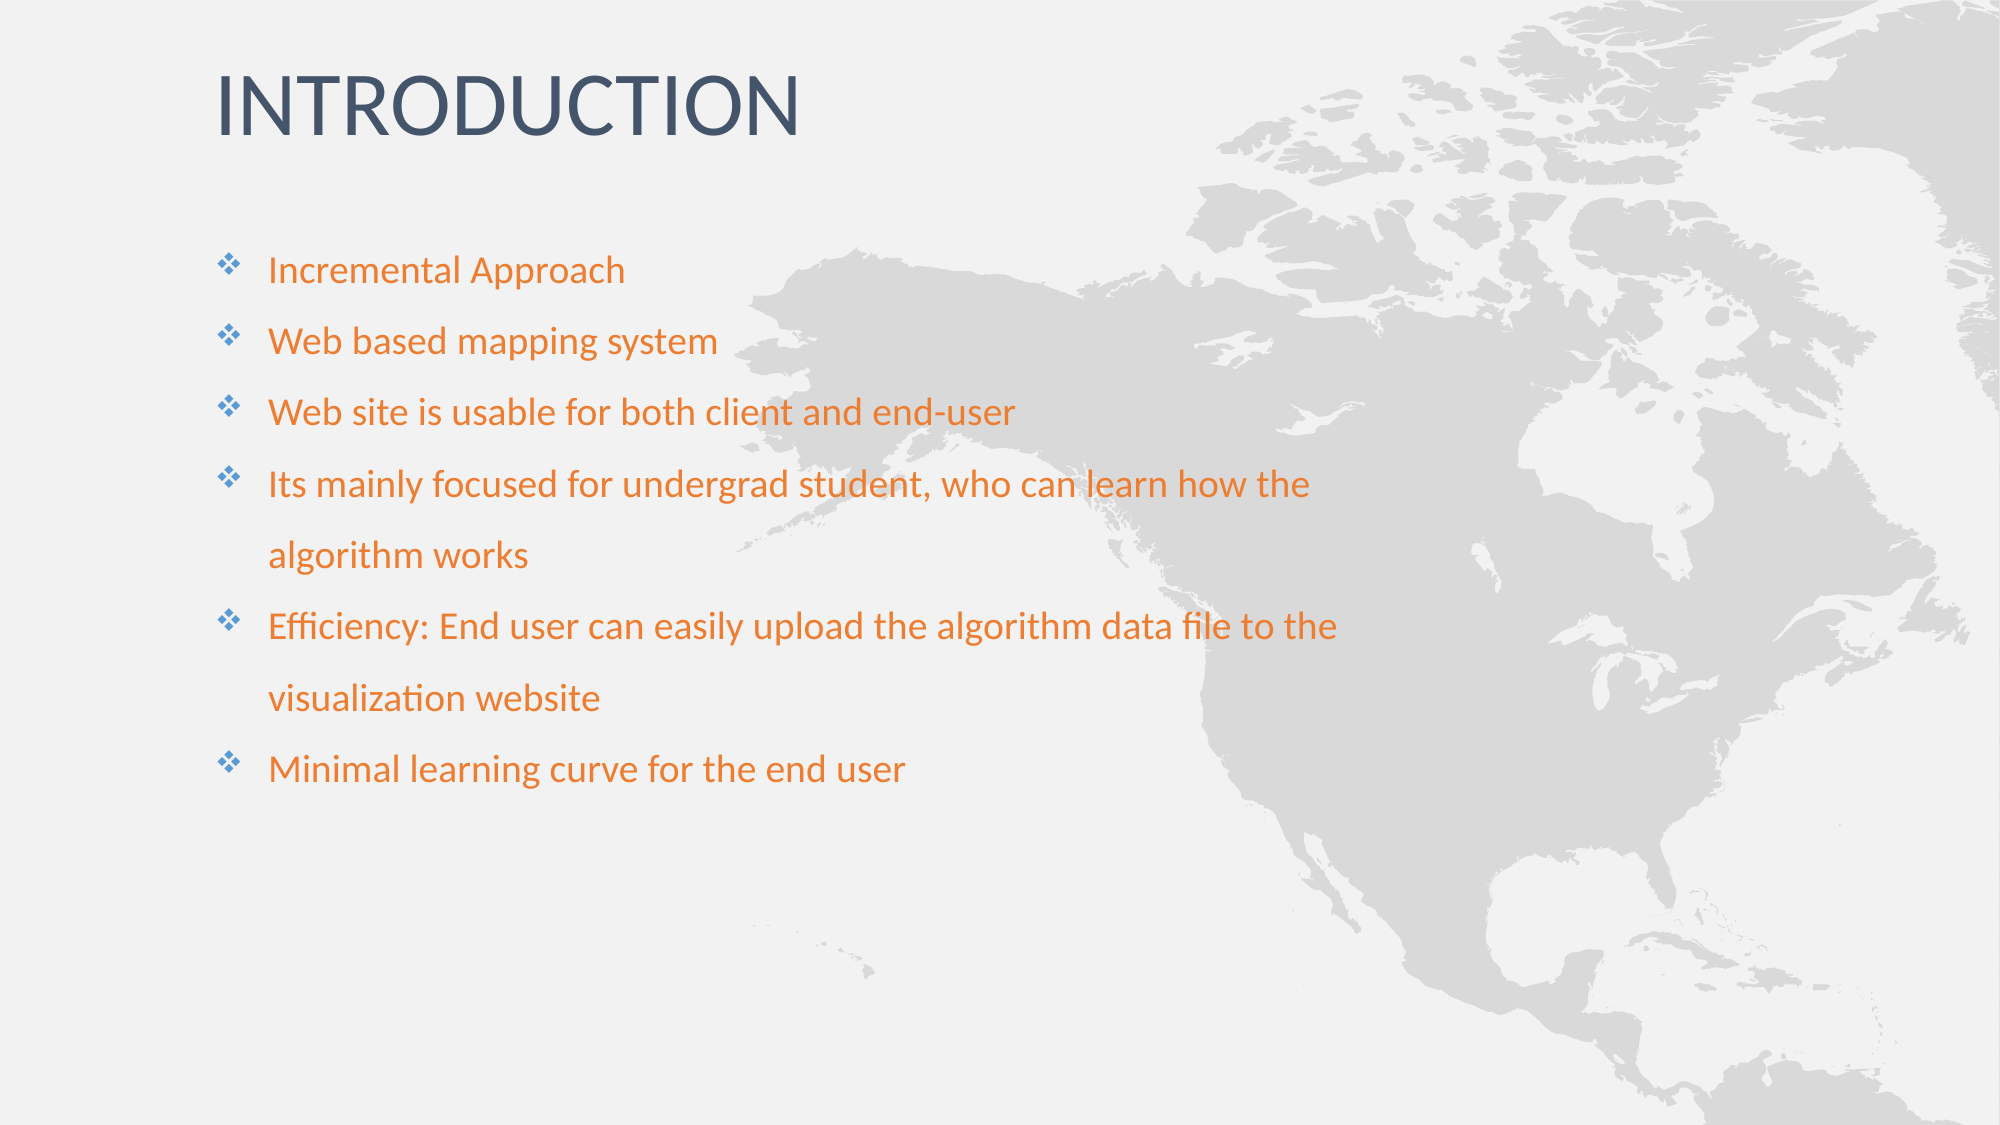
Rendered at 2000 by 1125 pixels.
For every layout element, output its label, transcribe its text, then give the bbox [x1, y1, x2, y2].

subtitle Incremental Approach Web based mapping system Web site is usable for both client and end-user Its mainly focused for undergrad student, who can learn how the algorithm works Efficiency: End user can easily upload the algorithm data file to the visualization website Minimal learning curve for the end user [199, 212, 1488, 875]
title INTRODUCTION [199, 37, 1800, 163]
